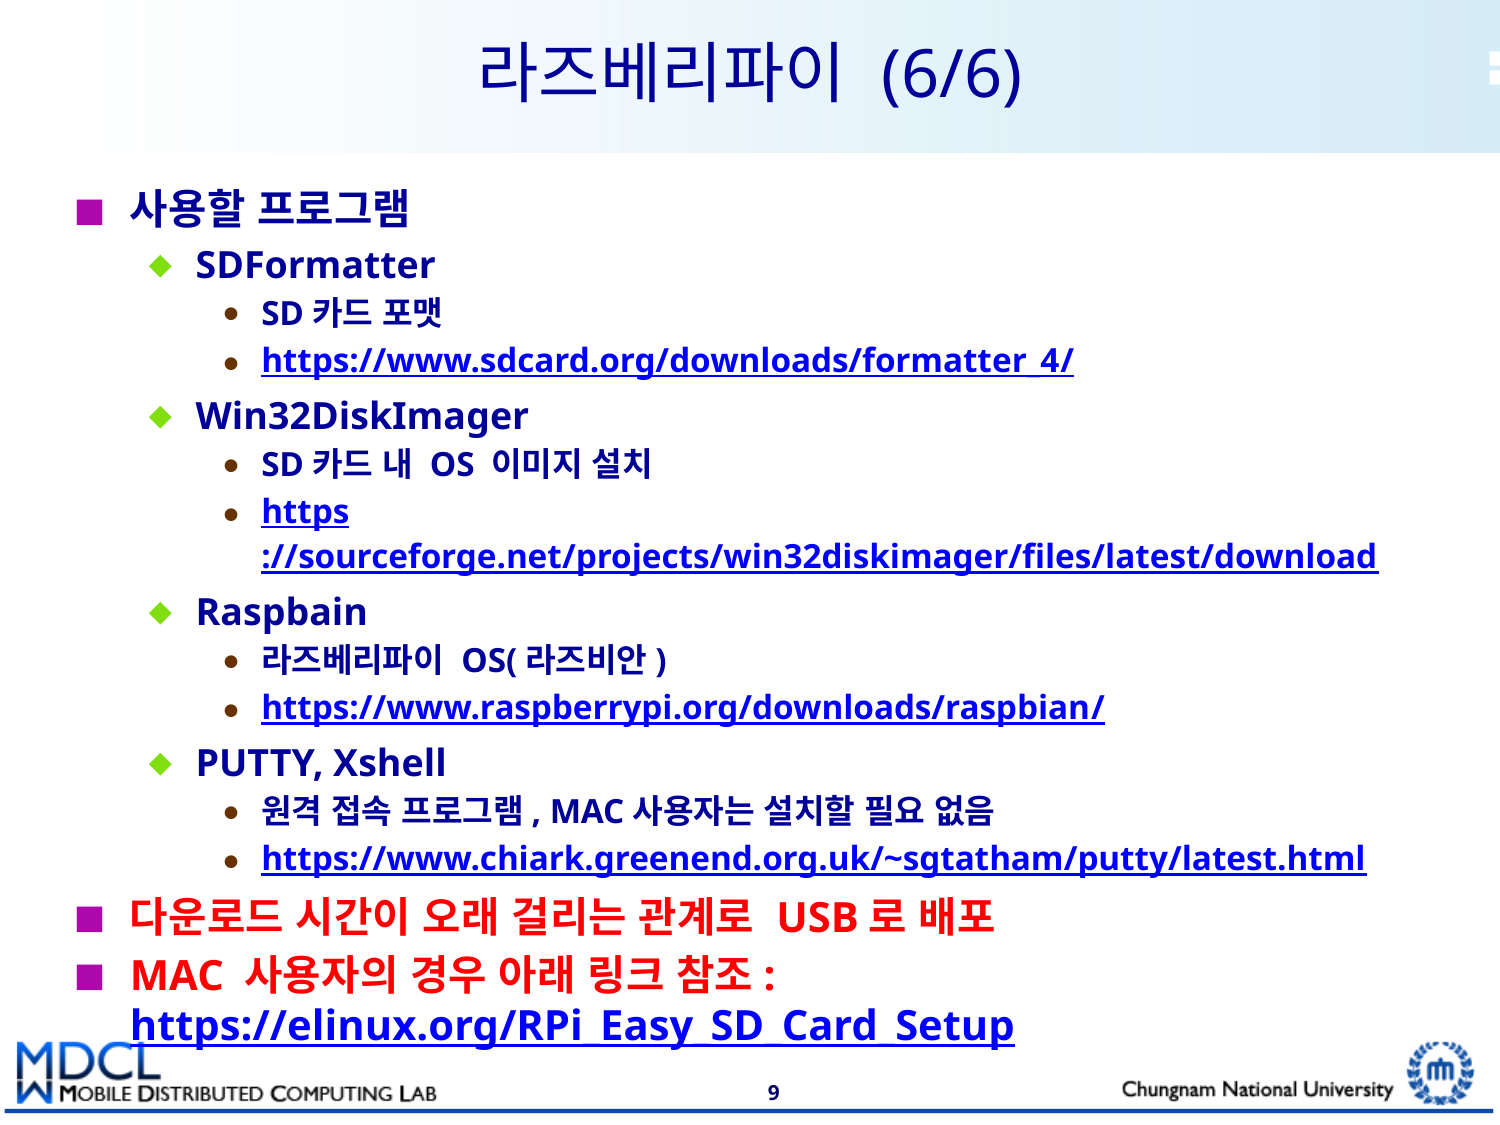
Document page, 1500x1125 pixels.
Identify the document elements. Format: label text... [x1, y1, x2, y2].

list 사용할 프로그램 SDFormatter SD카드 포맷 https://www.sdcard.org/downloads/formatter_4/ Win32DiskImager SD카드 내 OS 이미지 설치 https://sourceforge.net/projects/win32diskimager/files/latest/download Raspbain 라즈베리파이 OS(라즈비안) https://www.raspberrypi.org/downloads/raspbian/ PUTTY, Xshell 원격 접속 프로그램, MAC사용자는 설치할 필요 없음 https://www.chiark.greenend.org.uk/~sgtatham/putty/latest.html 다운로드 시간이 오래 걸리는 관계로 USB로 배포 MAC 사용자의 경우 아래 링크 참조: https://elinux.org/RPi_Easy_SD_Card_Setup [58, 175, 1441, 1008]
title 라즈베리파이 (6/6) [75, 23, 1425, 129]
picture [0, 0, 1500, 153]
picture [0, 1034, 1500, 1123]
